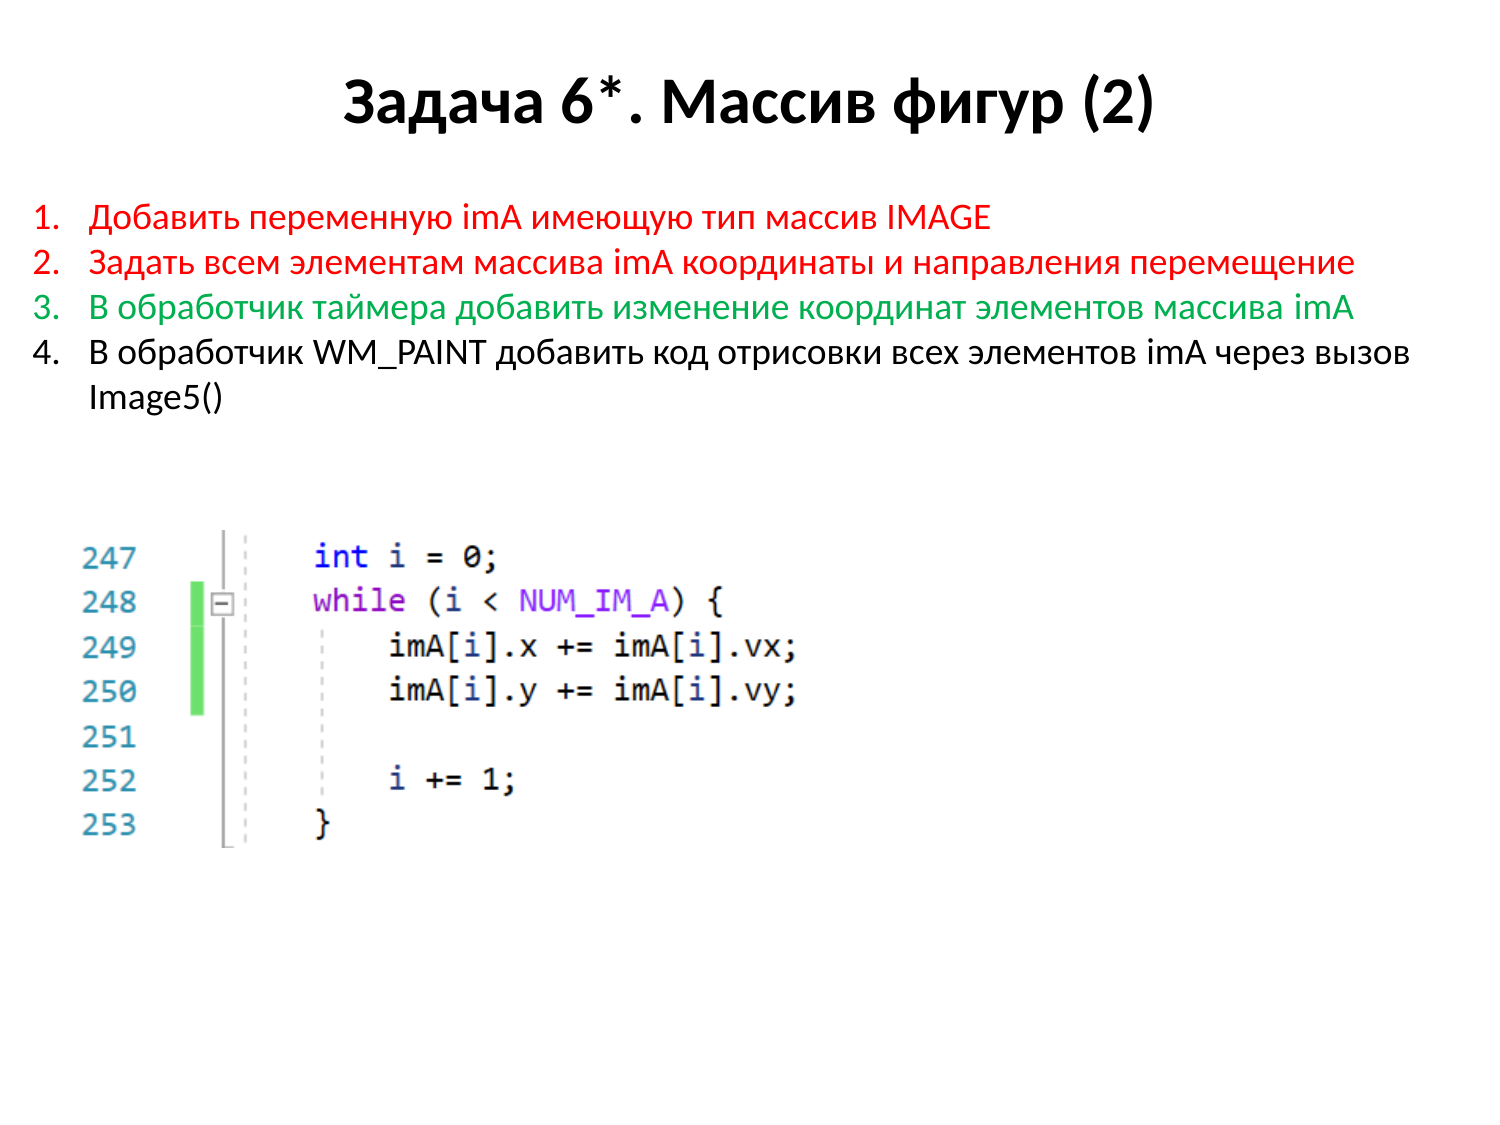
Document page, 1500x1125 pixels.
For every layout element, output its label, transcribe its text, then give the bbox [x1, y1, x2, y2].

picture [64, 529, 827, 848]
text_box Добавить переменную imA имеющую тип массив IMAGE Задать всем элементам массива imA координаты и направления перемещение В обработчик таймера добавить изменение координат элементов массива imA В обработчик WM_PAINT добавить код отрисовки всех элементов imA через вызов Image5() [17, 184, 1483, 875]
title Задача 6*. Массив фигур (2) [75, 45, 1425, 149]
